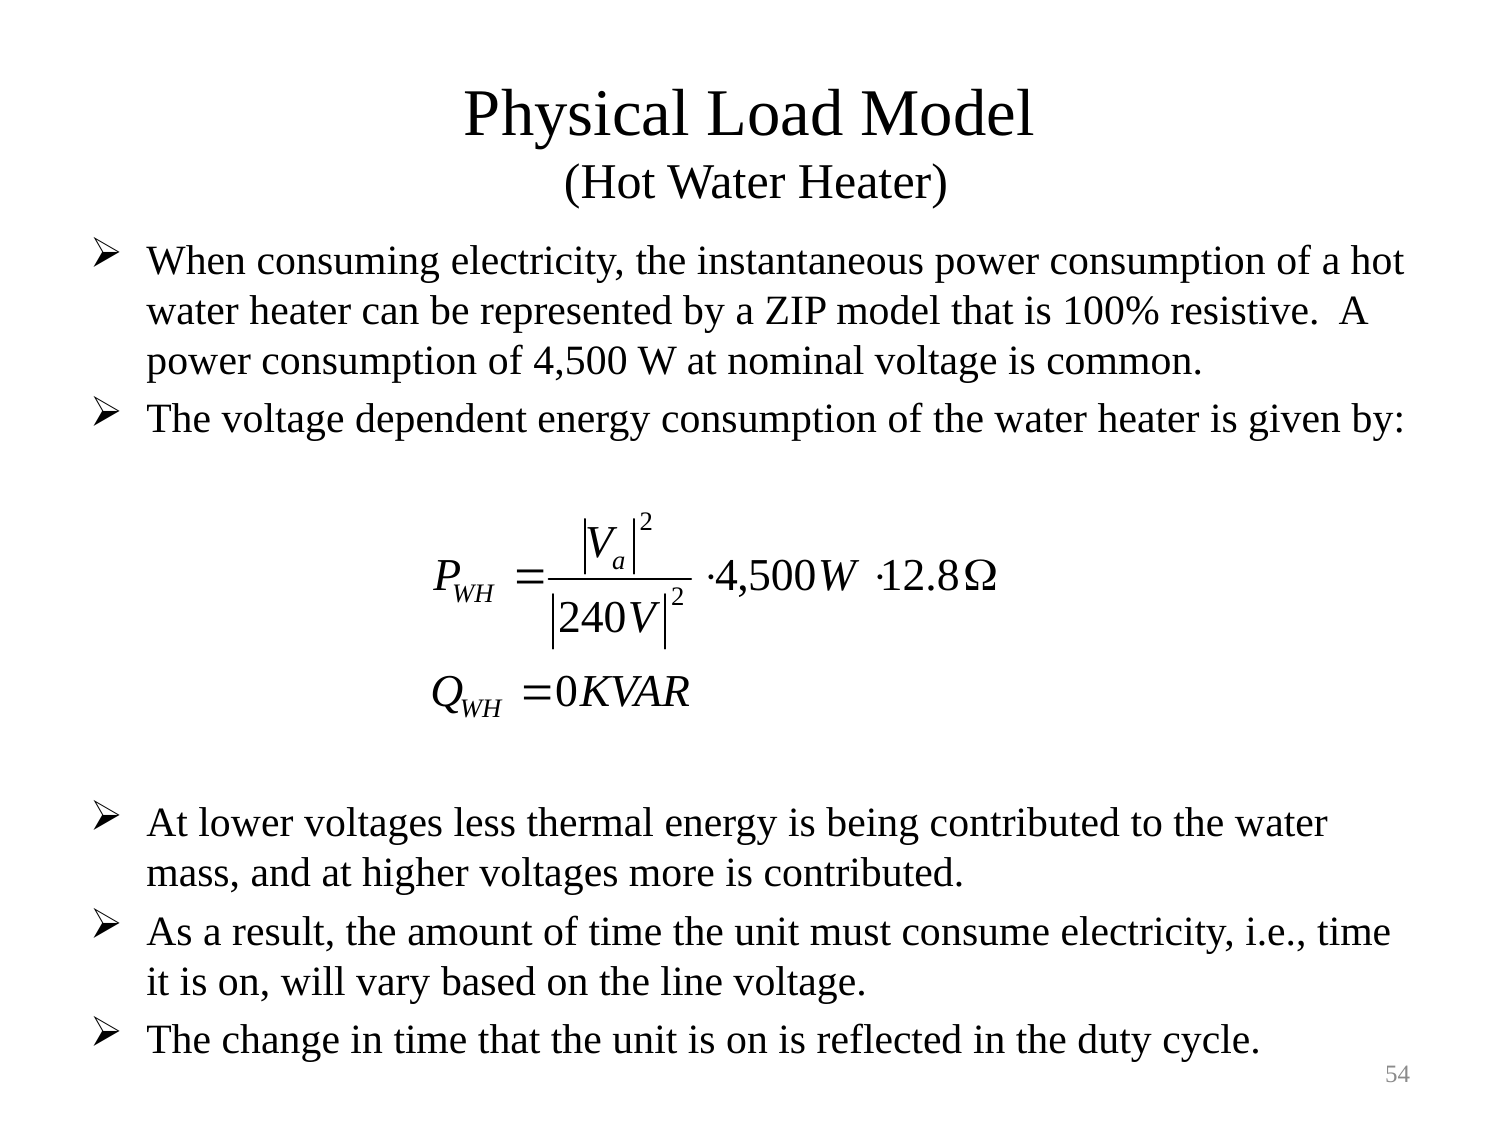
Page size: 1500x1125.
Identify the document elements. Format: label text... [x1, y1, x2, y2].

title Physical Load Model (Hot Water Heater) [75, 45, 1425, 224]
text_box At lower voltages less thermal energy is being contributed to the water mass, and at higher voltages more is contributed. As a result, the amount of time the unit must consume electricity, i.e., time it is on, will vary based on the line voltage. The change in time that the unit is on is reflected in the duty cycle. [74, 787, 1425, 1075]
slide_number 54 [1074, 1042, 1425, 1103]
list When consuming electricity, the instantaneous power consumption of a hot water heater can be represented by a ZIP model that is 100% resistive. A power consumption of 4,500 W at nominal voltage is common. The voltage dependent energy consumption of the water heater is given by: [75, 224, 1425, 513]
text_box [424, 499, 1007, 729]
